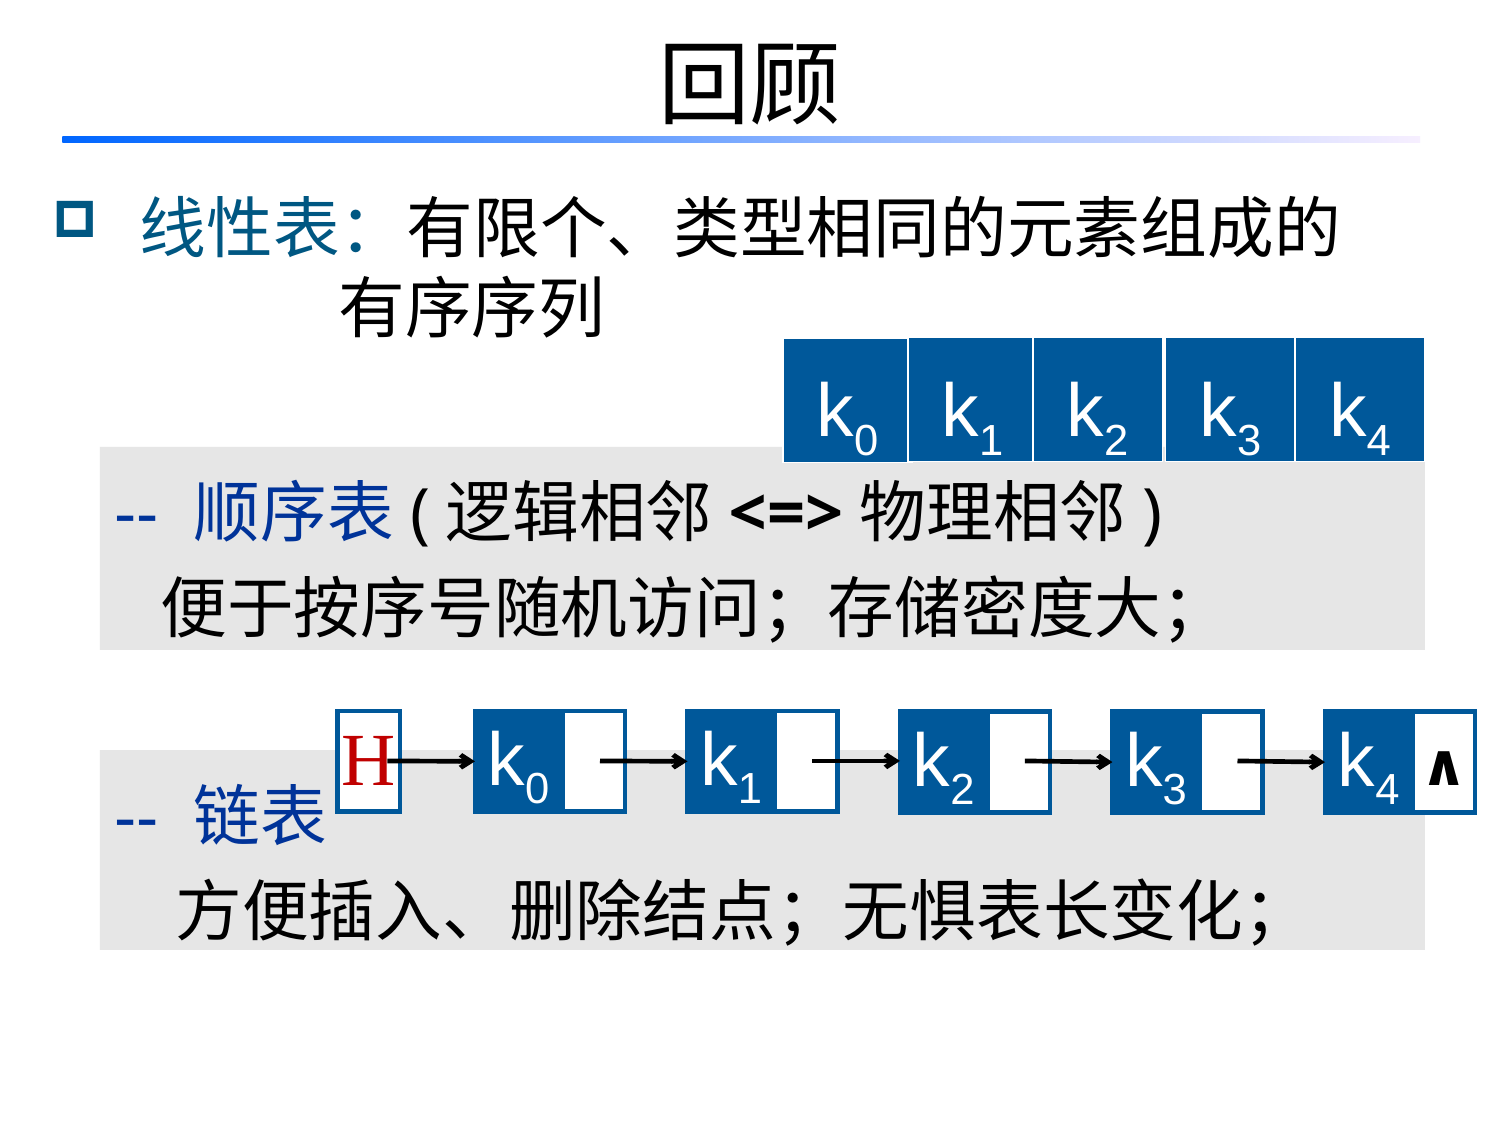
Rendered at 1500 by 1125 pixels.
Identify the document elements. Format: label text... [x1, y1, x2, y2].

text_box k2 [1032, 337, 1163, 462]
text_box [775, 710, 838, 812]
text_box k0 [474, 710, 563, 812]
text_box -- 链表 方便插入、删除结点；无惧表长变化； [99, 750, 1425, 950]
text_box p6 [400, 764, 460, 768]
text_box [563, 710, 625, 812]
text_box p6 [625, 764, 672, 768]
text_box [988, 711, 1050, 813]
text_box k4 [1324, 711, 1413, 813]
text_box k1 [907, 337, 1032, 462]
text_box H [337, 710, 400, 812]
text_box 线性表：有限个、类型相同的元素组成的 有序序列 [37, 162, 1463, 350]
title 回顾 [74, 0, 1426, 162]
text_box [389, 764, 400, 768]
text_box k4 [1295, 337, 1425, 462]
text_box p8 [601, 764, 625, 768]
text_box k3 [1112, 711, 1200, 813]
text_box k0 [782, 338, 913, 463]
text_box k1 [687, 710, 775, 812]
text_box k2 [899, 711, 988, 813]
text_box [62, 136, 1421, 143]
text_box -- 顺序表(逻辑相邻<=>物理相邻) 便于按序号随机访问；存储密度大； [99, 446, 1425, 650]
text_box k3 [1165, 337, 1295, 462]
text_box ∧ [1413, 711, 1475, 813]
text_box [1200, 711, 1263, 813]
